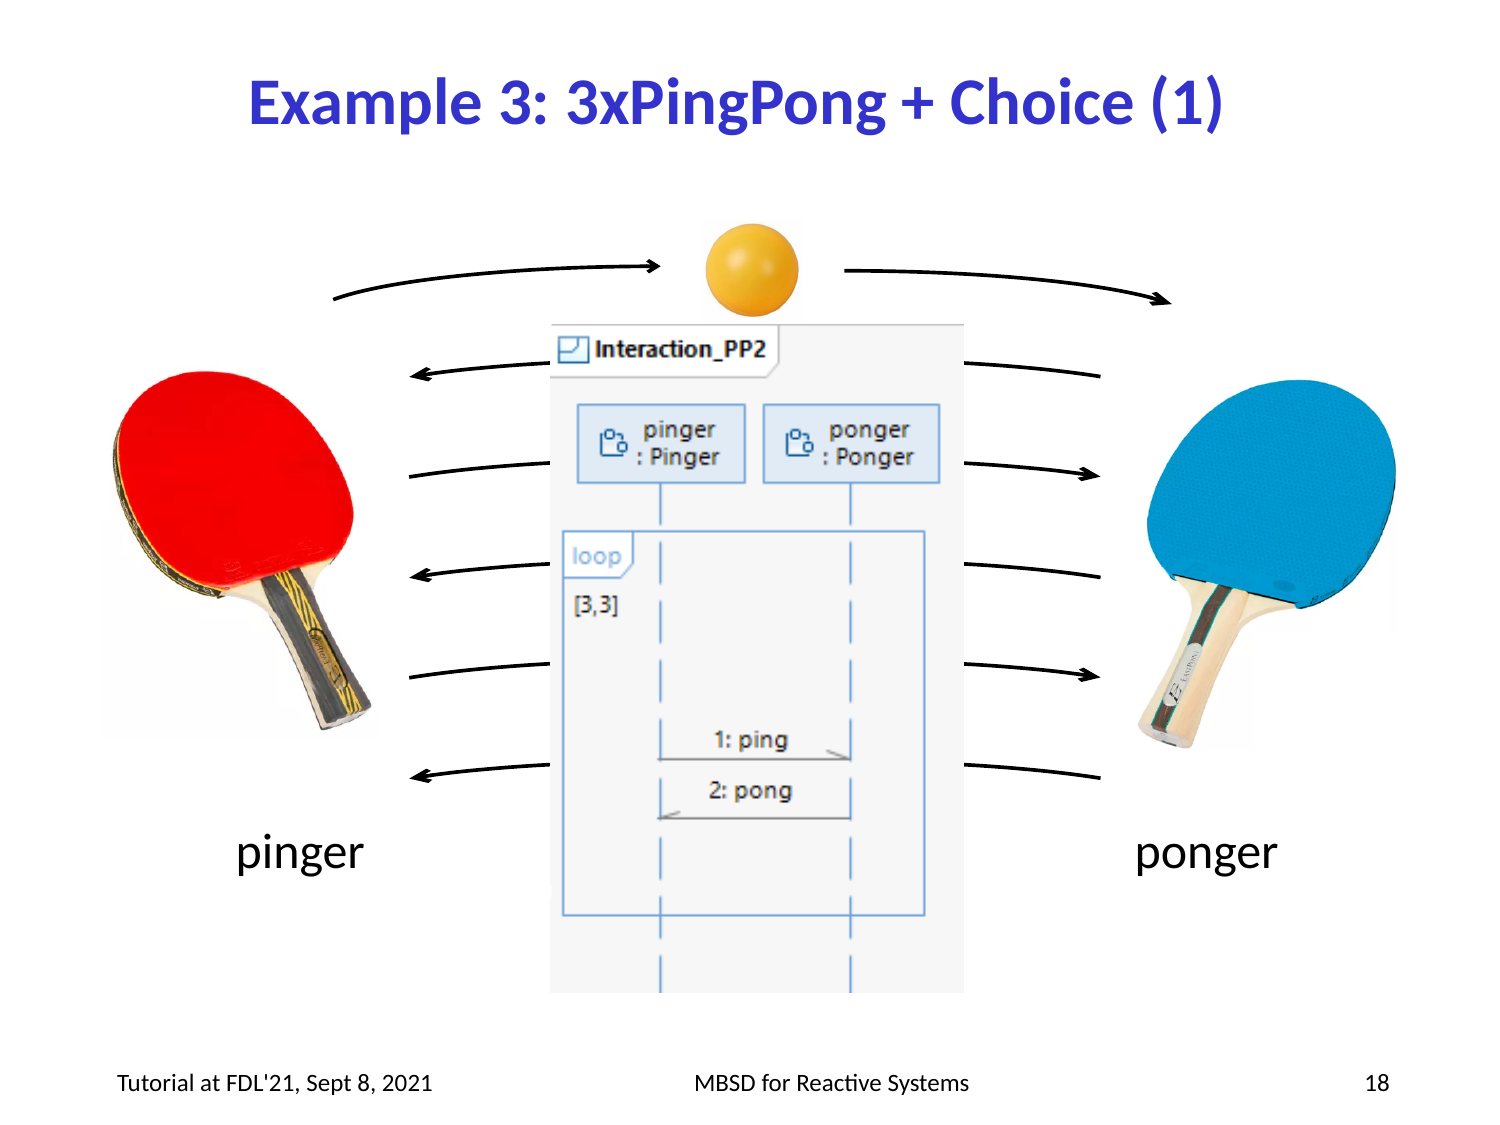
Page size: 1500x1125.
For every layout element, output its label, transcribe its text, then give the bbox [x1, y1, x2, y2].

picture [550, 324, 964, 993]
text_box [969, 722, 1200, 870]
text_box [969, 420, 1200, 520]
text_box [312, 621, 545, 721]
picture [1200, 373, 1404, 750]
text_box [312, 420, 545, 520]
slide_number 18 [1299, 1059, 1455, 1125]
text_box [969, 521, 1200, 620]
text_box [312, 722, 545, 870]
title Example 3: 3xPingPong + Choice (1) [99, 55, 1375, 141]
text_box ponger [1119, 811, 1294, 887]
picture [101, 361, 312, 738]
slide_number MBSD for Reactive Systems [679, 1058, 1140, 1125]
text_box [312, 521, 545, 620]
footer Tutorial at FDL'21, Sept 8, 2021 [0, 1059, 567, 1125]
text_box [969, 621, 1200, 721]
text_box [306, 219, 1200, 379]
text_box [312, 320, 1200, 420]
text_box pinger [220, 811, 381, 887]
